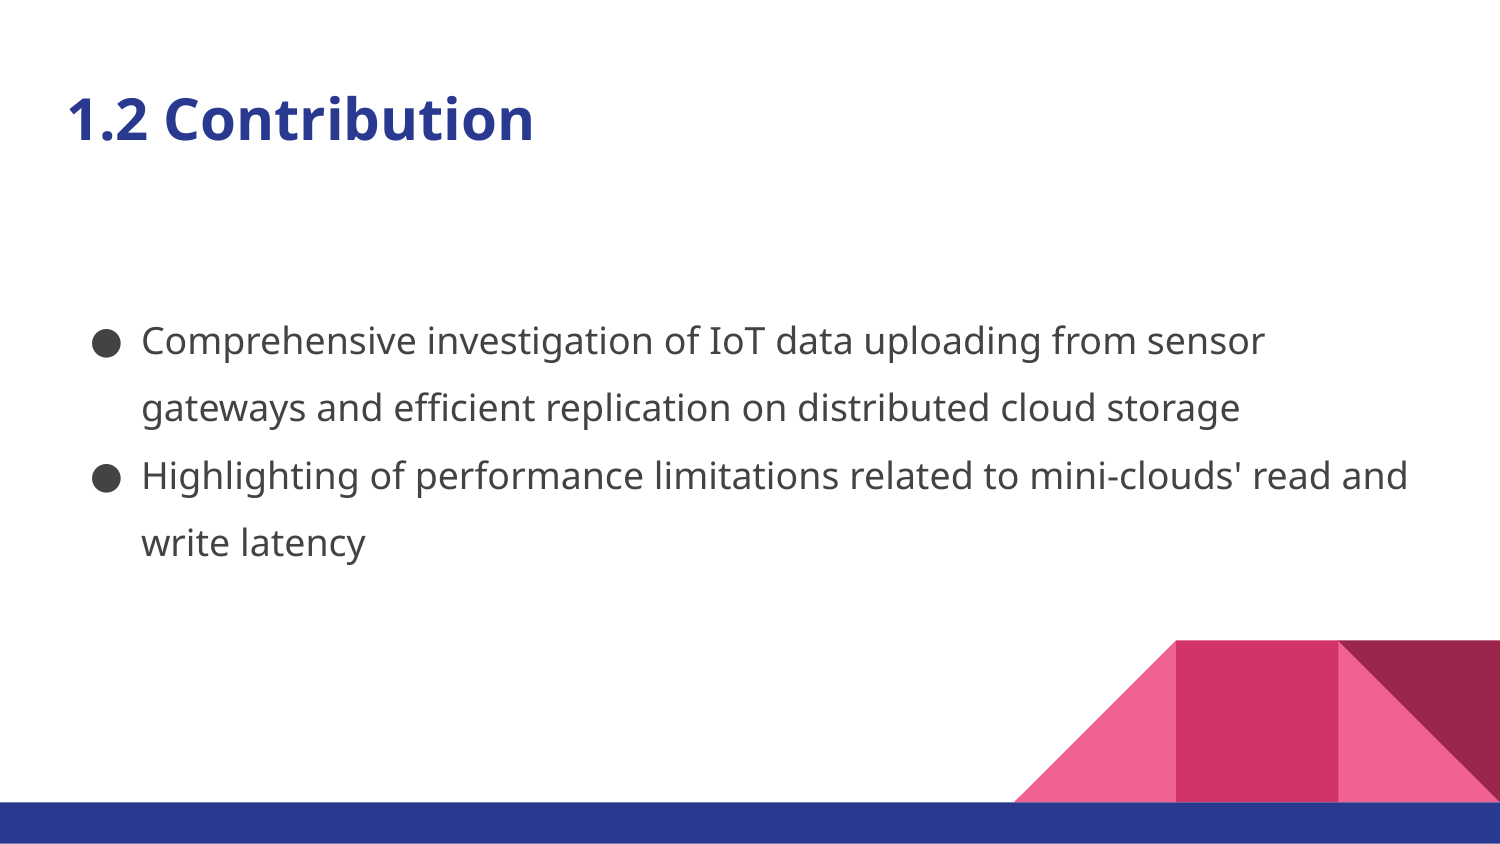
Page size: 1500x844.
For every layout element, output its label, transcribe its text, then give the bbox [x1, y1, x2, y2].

list Comprehensive investigation of IoT data uploading from sensor gateways and efficient replication on distributed cloud storage Highlighting of performance limitations related to mini-clouds' read and write latency [51, 201, 1449, 750]
title 1.2 Contribution [51, 67, 1449, 167]
